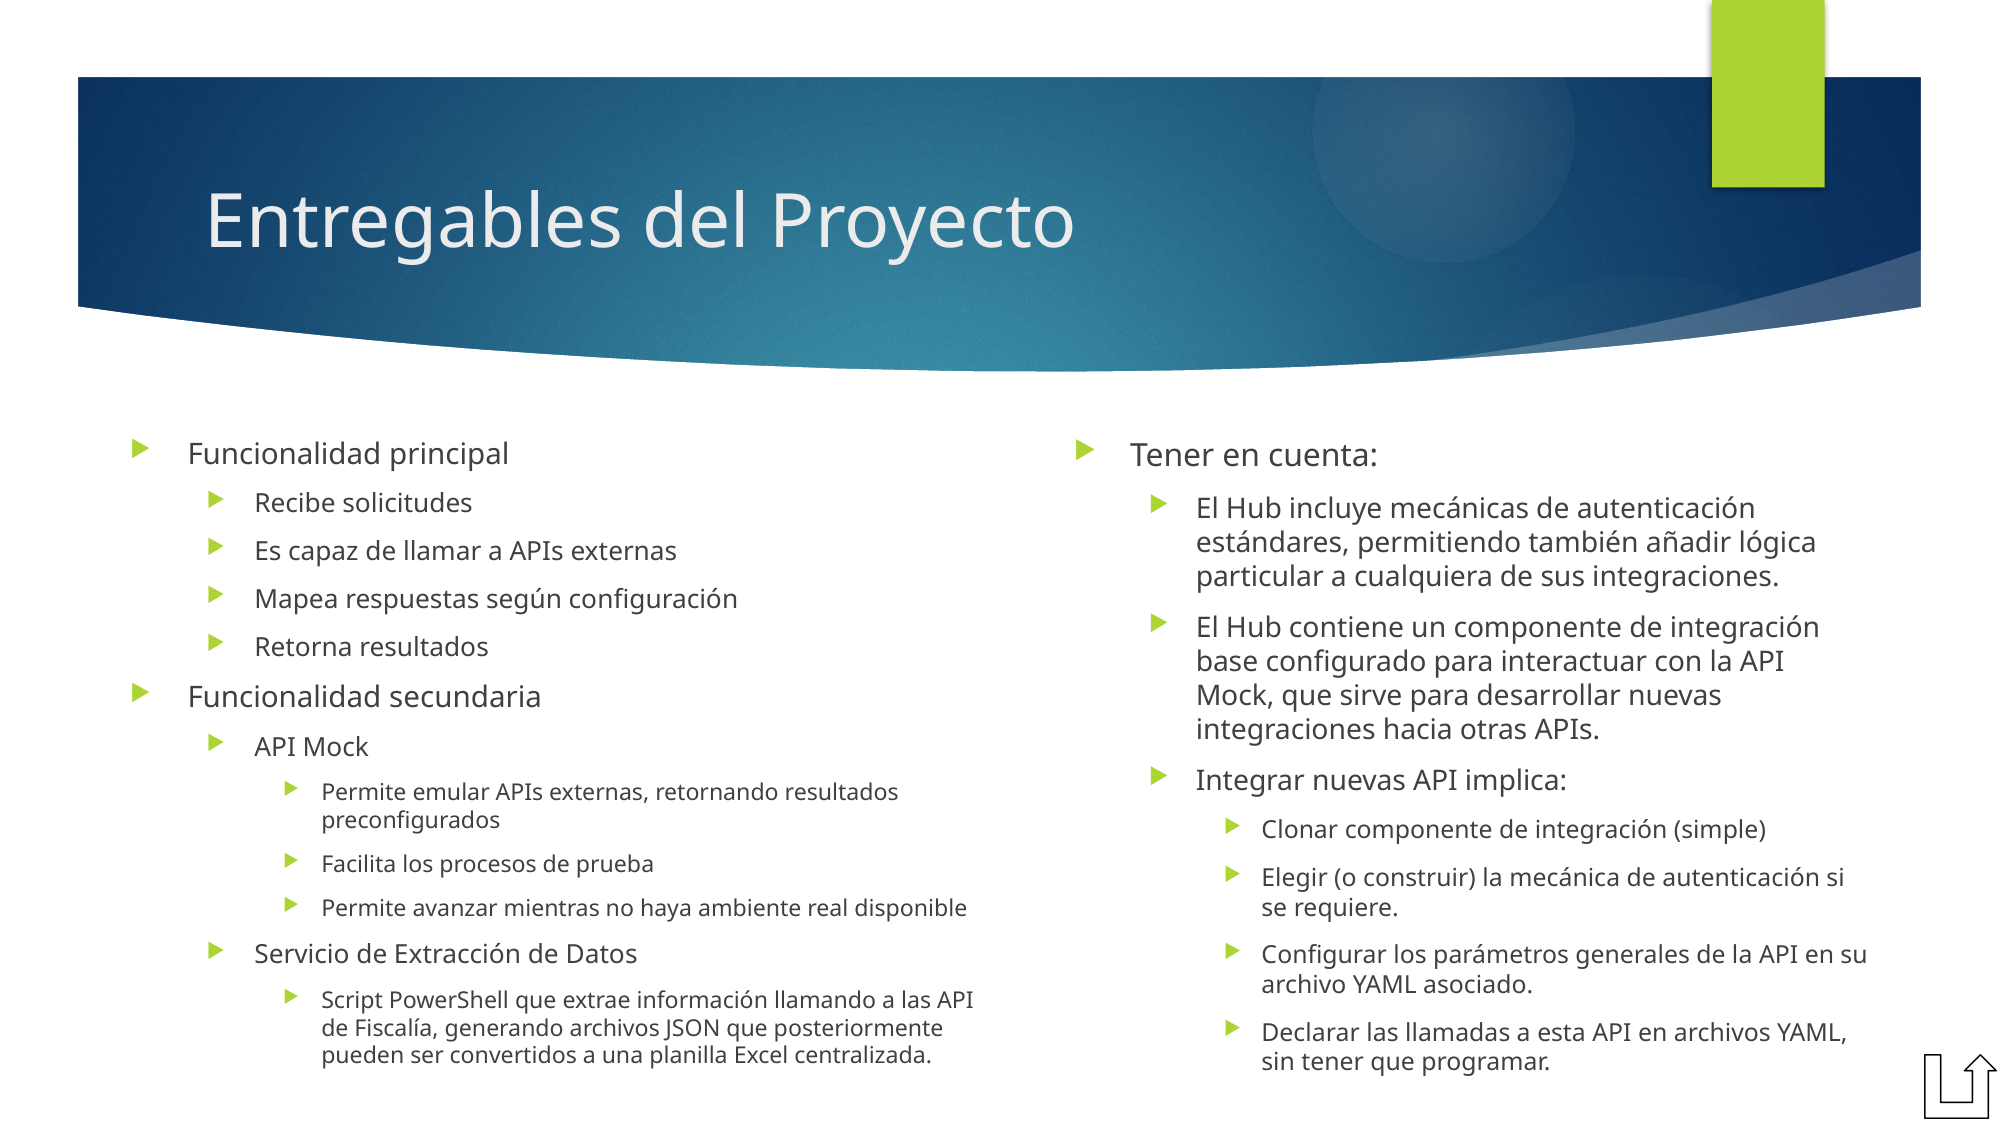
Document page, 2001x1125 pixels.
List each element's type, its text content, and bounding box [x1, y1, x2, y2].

text_box Tener en cuenta: El Hub incluye mecánicas de autenticación estándares, permitiendo también añadir lógica particular a cualquiera de sus integraciones. El Hub contiene un componente de integración base configurado para interactuar con la API Mock, que sirve para desarrollar nuevas integraciones hacia otras APIs. Integrar nuevas API implica: Clonar componente de integración (simple) Elegir (o construir) la mecánica de autenticación si se requiere. Configurar los parámetros generales de la API en su archivo YAML asociado. Declarar las llamadas a esta API en archivos YAML, sin tener que programar. [1059, 427, 1885, 1087]
title Entregables del Proyecto [189, 159, 1627, 276]
list Funcionalidad principal Recibe solicitudes Es capaz de llamar a APIs externas Mapea respuestas según configuración Retorna resultados Funcionalidad secundaria API Mock Permite emular APIs externas, retornando resultados preconfigurados Facilita los procesos de prueba Permite avanzar mientras no haya ambiente real disponible Servicio de Extracción de Datos Script PowerShell que extrae información llamando a las API de Fiscalía, generando archivos JSON que posteriormente pueden ser convertidos a una planilla Excel centralizada. [115, 427, 1015, 1087]
picture [1924, 1054, 1998, 1120]
